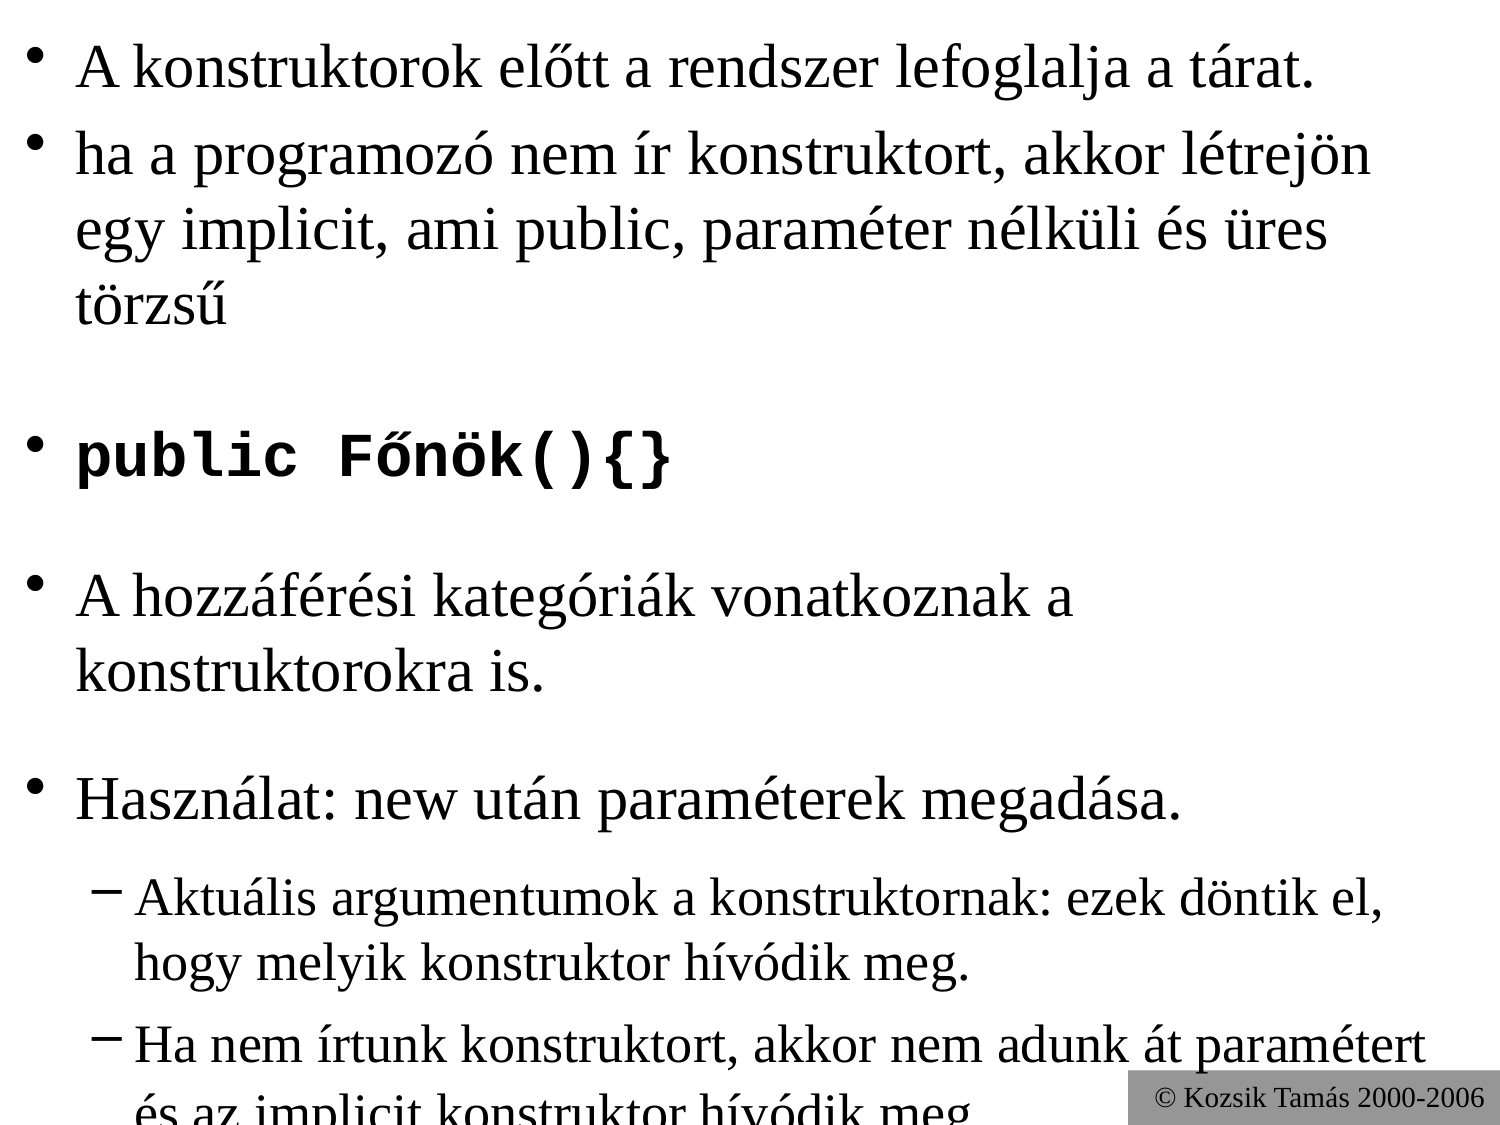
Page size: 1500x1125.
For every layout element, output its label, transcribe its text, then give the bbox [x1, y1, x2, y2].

footer © Kozsik Tamás 2000-2006 [1128, 1070, 1500, 1125]
list A konstruktorok előtt a rendszer lefoglalja a tárat. ha a programozó nem ír konstruktort, akkor létrejön egy implicit, ami public, paraméter nélküli és üres törzsű public Főnök(){} A hozzáférési kategóriák vonatkoznak a konstruktorokra is. Használat: new után paraméterek megadása. Aktuális argumentumok a konstruktornak: ezek döntik el, hogy melyik konstruktor hívódik meg. Ha nem írtunk konstruktort, akkor nem adunk át paramétert és az implicit konstruktor hívódik meg. [24, 24, 1475, 1075]
